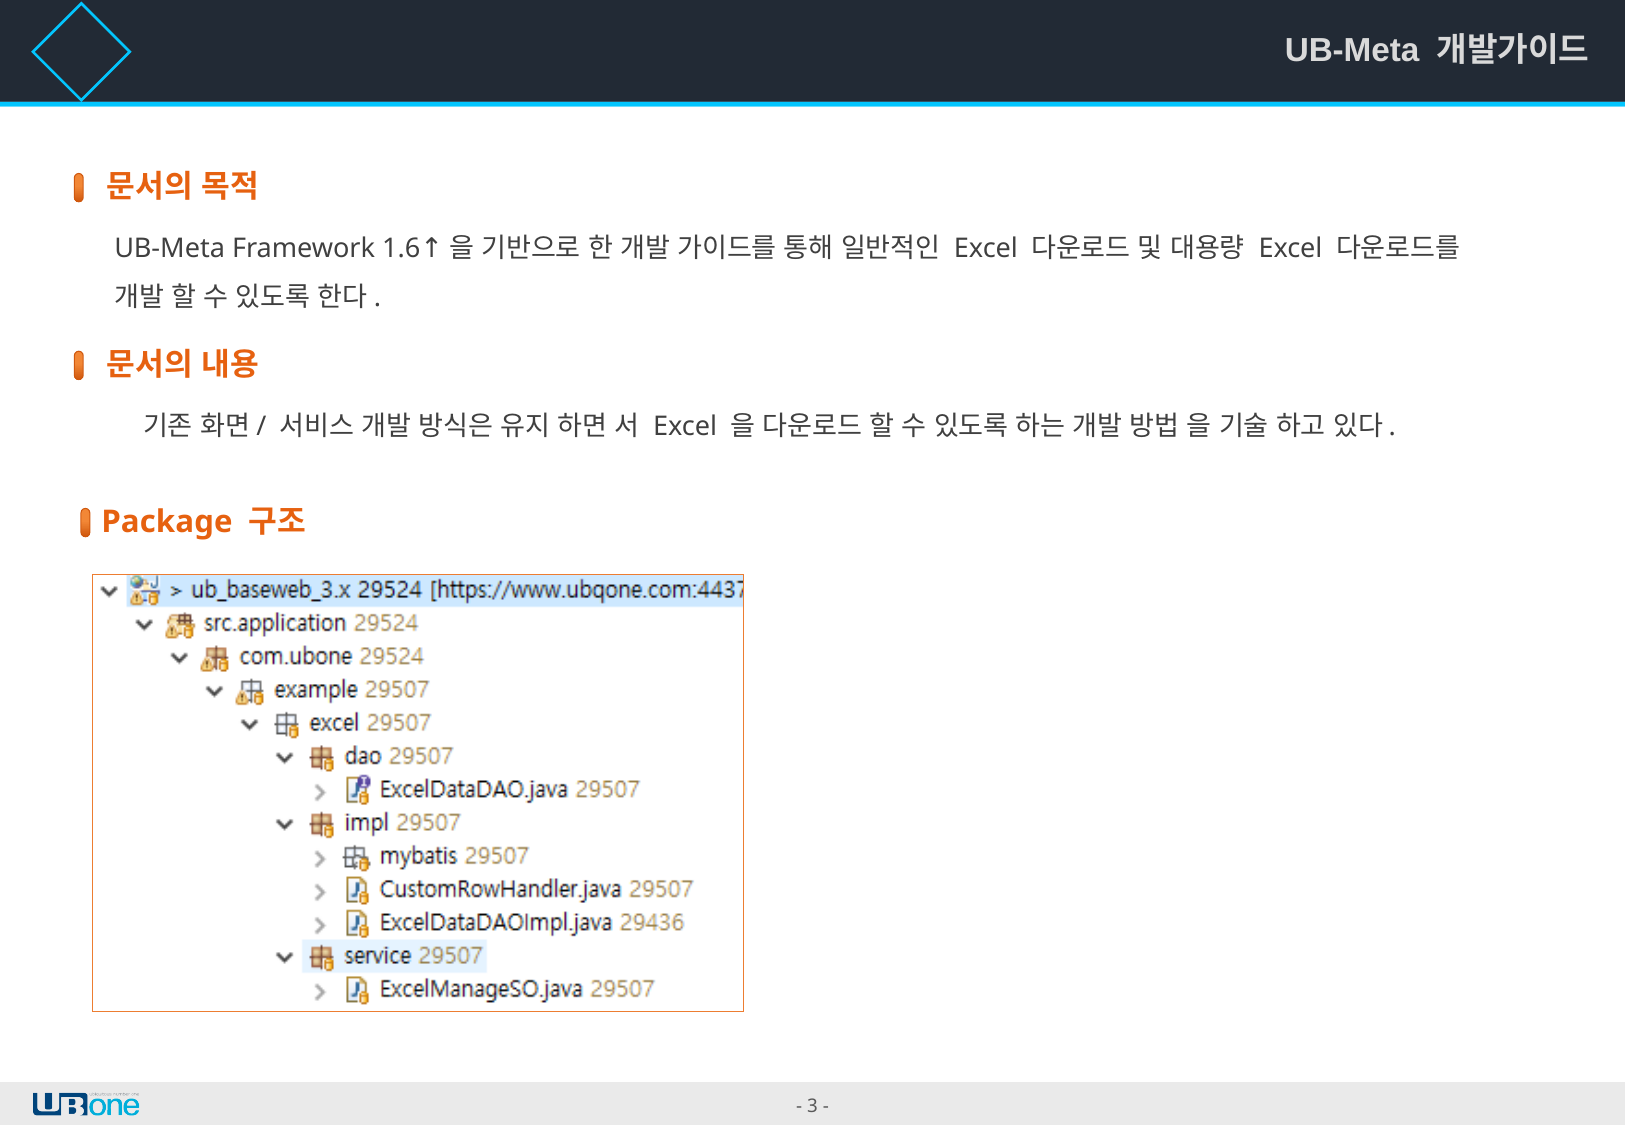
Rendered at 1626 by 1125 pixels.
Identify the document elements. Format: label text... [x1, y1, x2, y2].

picture [128, 1109, 140, 1116]
picture [94, 1102, 102, 1112]
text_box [74, 160, 1503, 319]
picture [32, 1091, 140, 1116]
picture [112, 1102, 118, 1116]
picture [92, 574, 744, 1012]
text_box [80, 495, 309, 546]
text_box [74, 338, 1468, 441]
text_box 1 개요 [56, 19, 730, 79]
